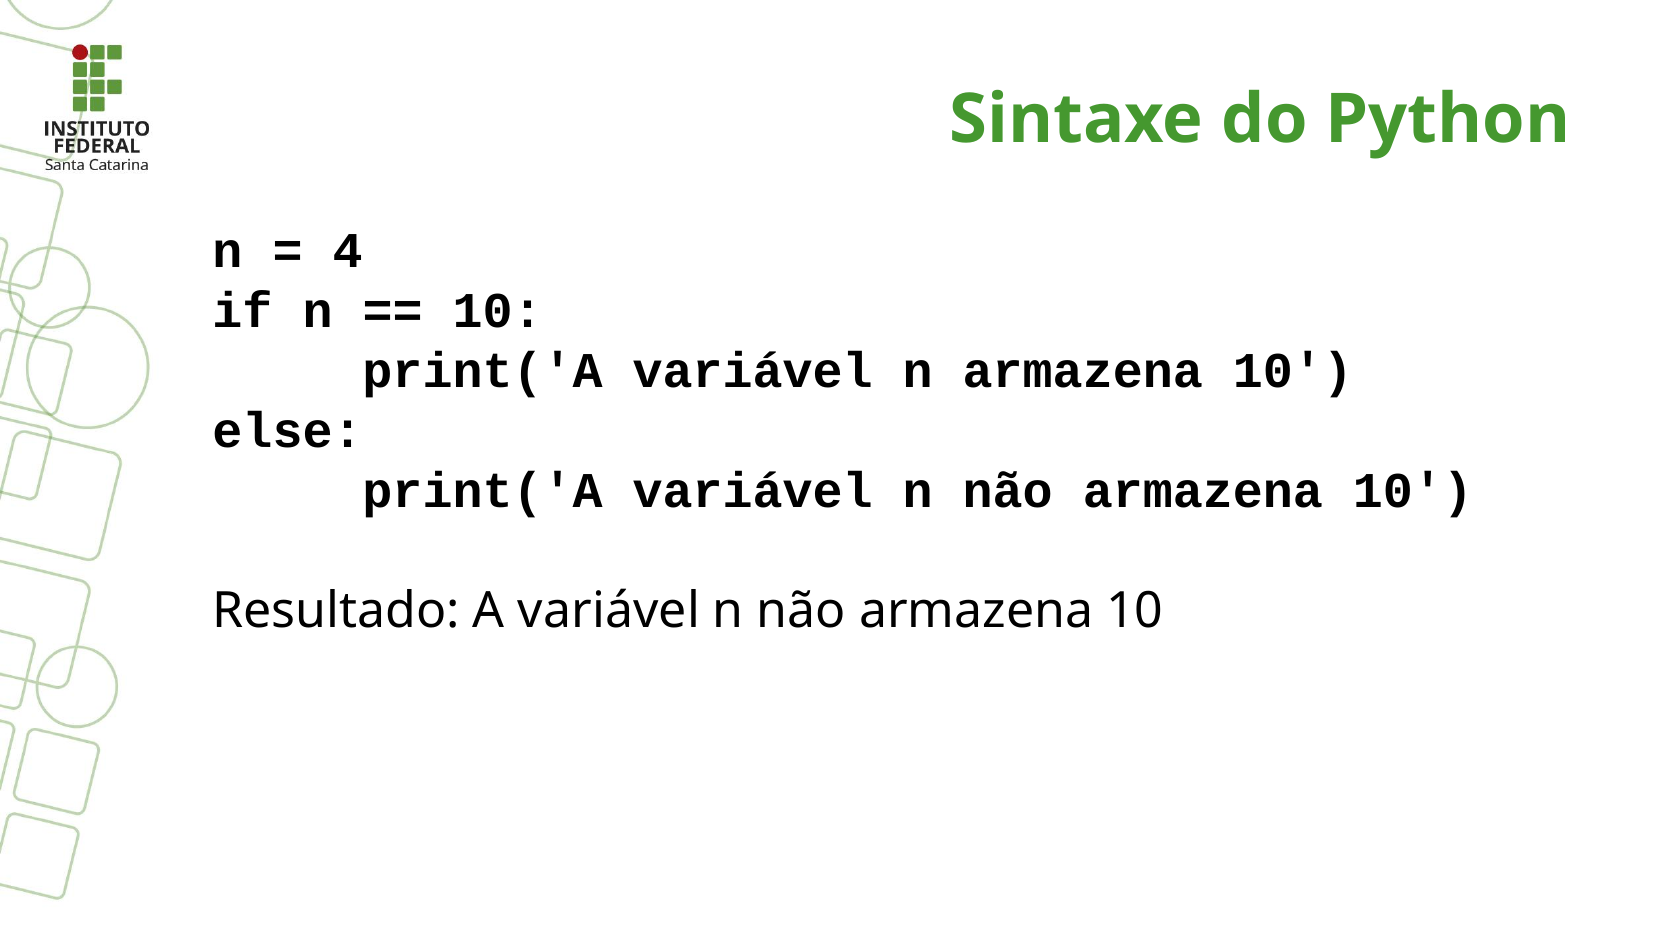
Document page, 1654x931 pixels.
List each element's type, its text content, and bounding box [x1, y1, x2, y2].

text_box n = 4 if n == 10: print('A variável n armazena 10') else: print('A variável n não armazena 10') Resultado: A variável n não armazena 10 [212, 217, 1571, 848]
text_box Sintaxe do Python [259, 36, 1571, 193]
picture [0, 0, 1317, 931]
